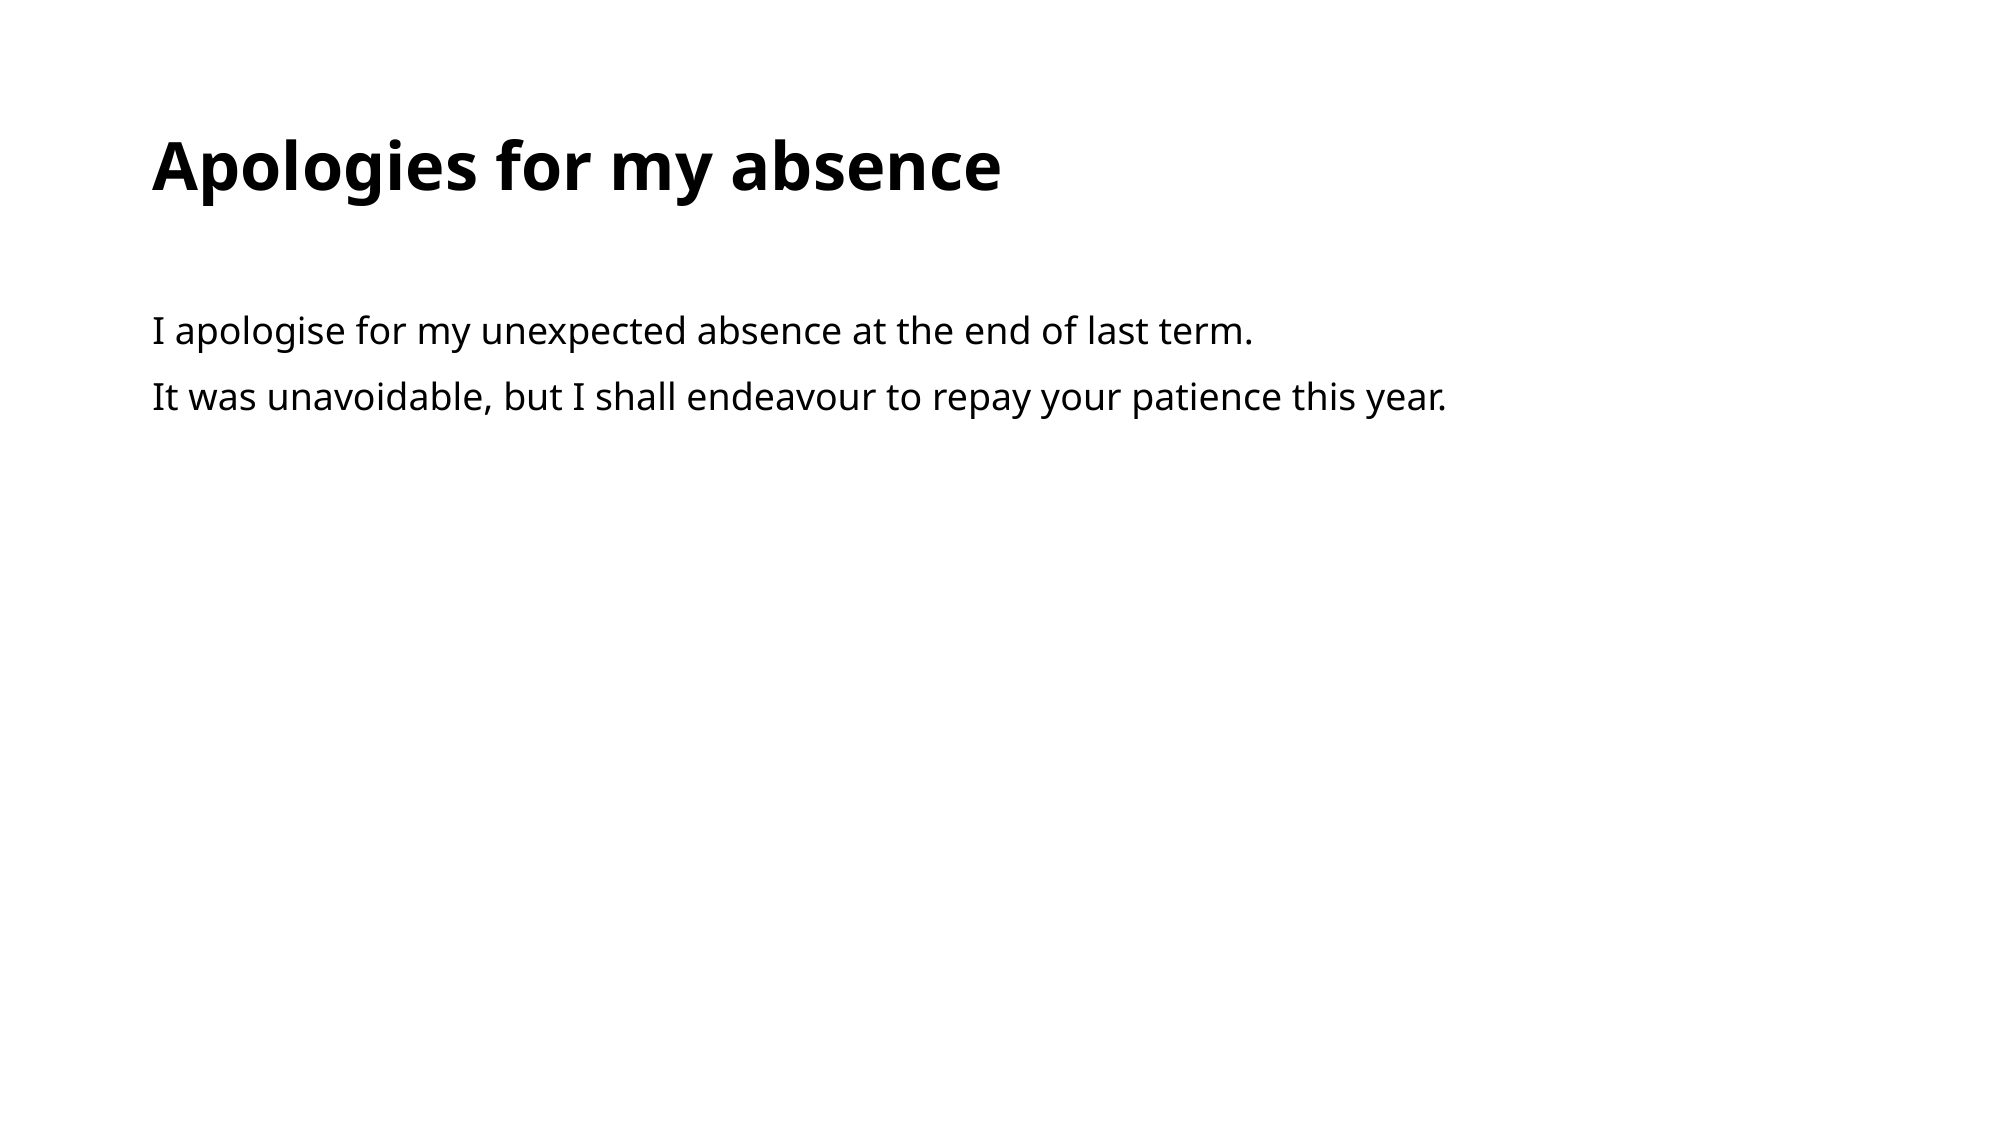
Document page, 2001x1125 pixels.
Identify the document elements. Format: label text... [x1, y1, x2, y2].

list I apologise for my unexpected absence at the end of last term. It was unavoidable, but I shall endeavour to repay your patience this year. [137, 299, 1863, 1014]
title Apologies for my absence [137, 59, 1779, 278]
